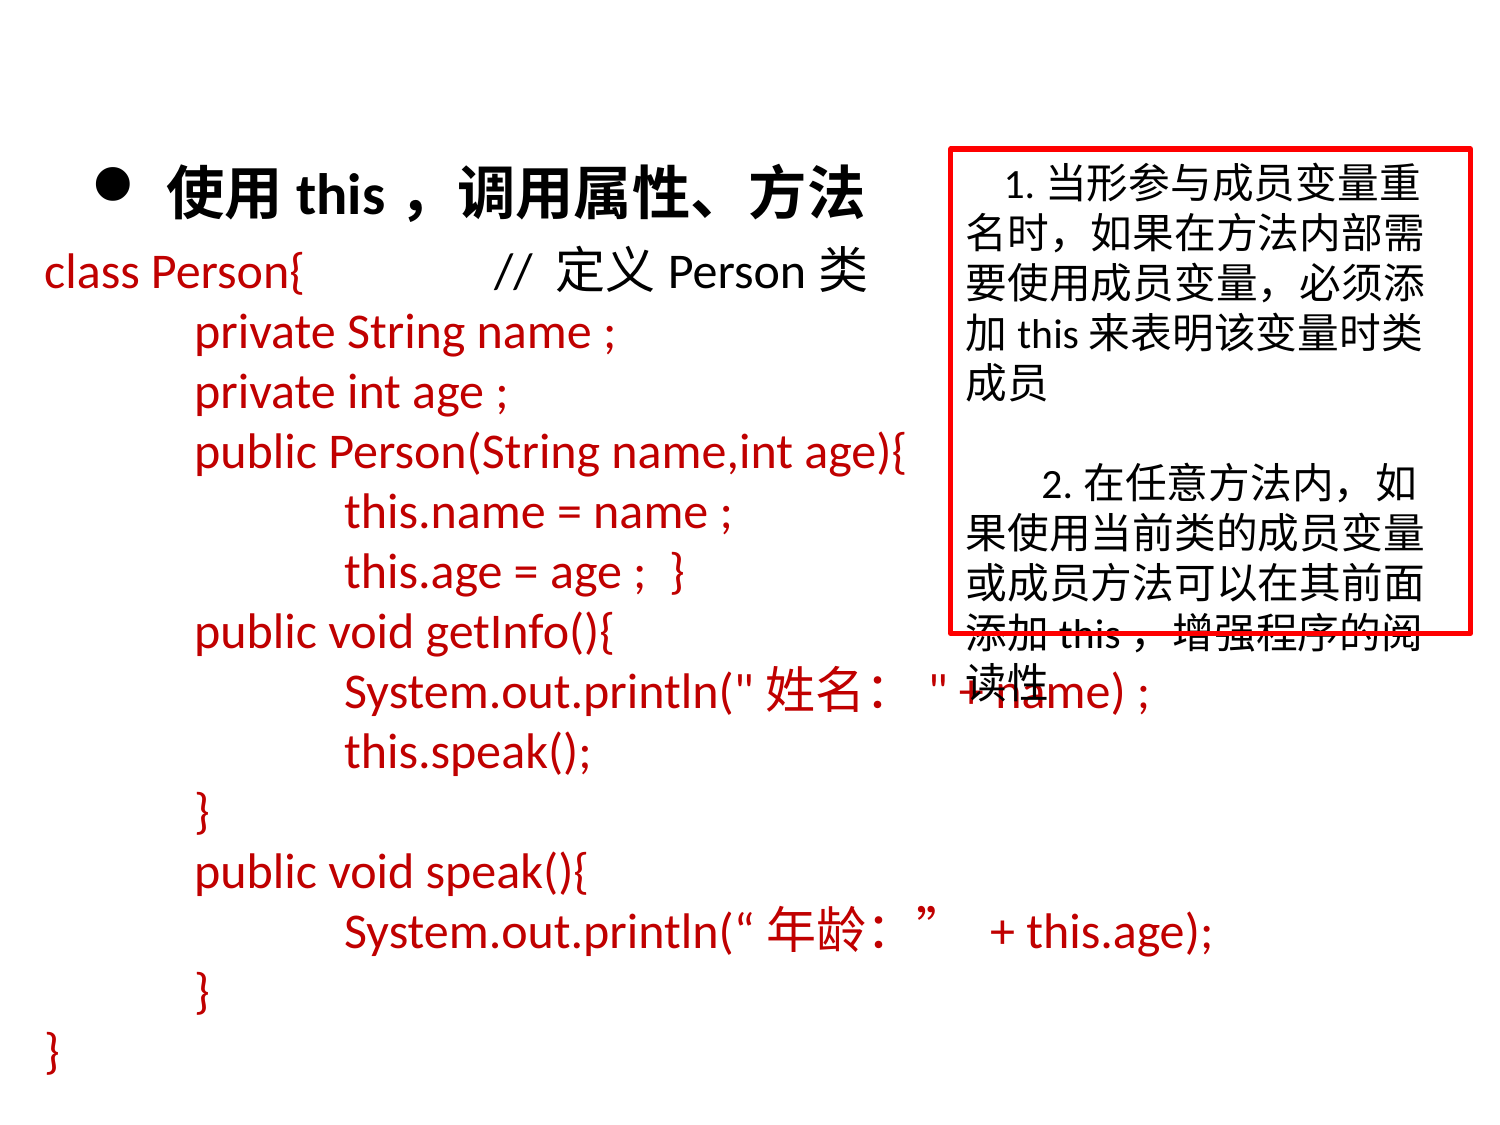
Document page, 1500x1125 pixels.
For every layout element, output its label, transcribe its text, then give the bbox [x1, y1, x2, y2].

text_box 使用this，调用属性、方法 [76, 149, 949, 231]
text_box 1.当形参与成员变量重名时，如果在方法内部需要使用成员变量，必须添加this来表明该变量时类成员 2.在任意方法内，如果使用当前类的成员变量或成员方法可以在其前面添加this，增强程序的阅读性 [950, 635, 1471, 714]
text_box [949, 147, 1473, 635]
text_box class Person{ // 定义Person类 private String name ; private int age ; public Person(String name,int age){ this.name = name ; this.age = age ; } public void getInfo(){ System.out.println("姓名：" + name) ; this.speak(); } public void speak(){ System.out.println(“年龄：” + this.age); } } [29, 231, 1413, 1087]
